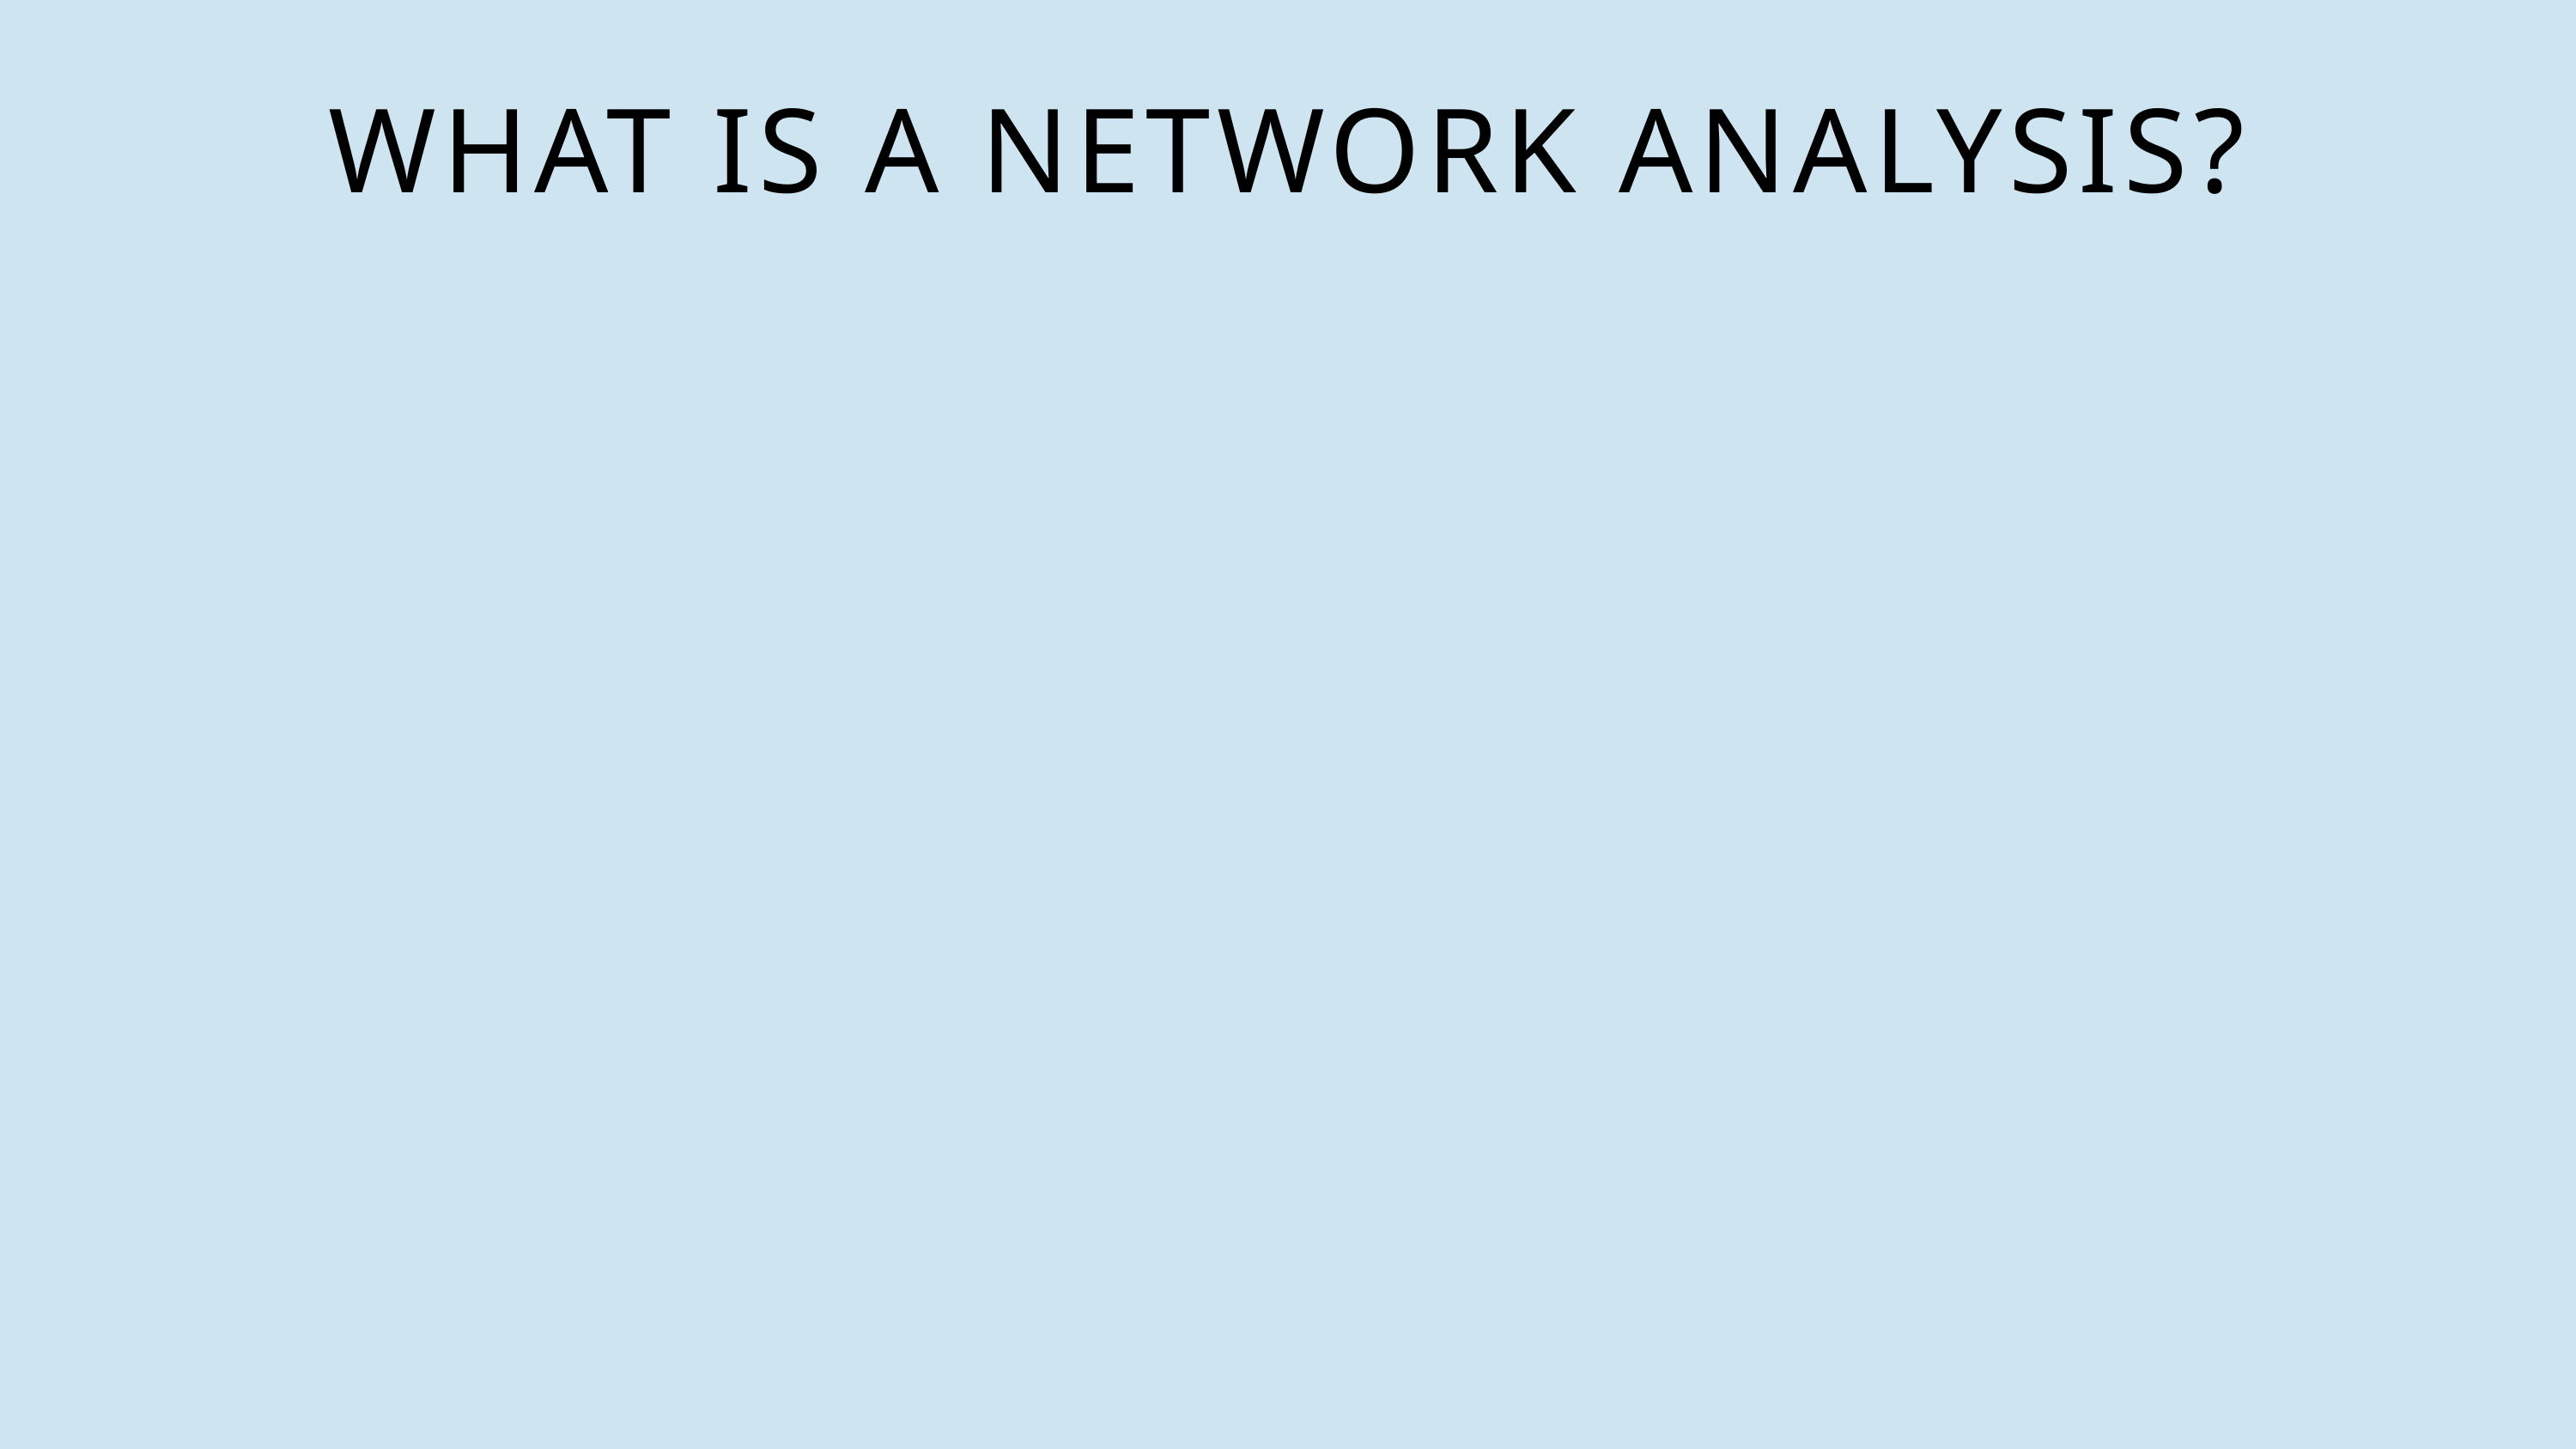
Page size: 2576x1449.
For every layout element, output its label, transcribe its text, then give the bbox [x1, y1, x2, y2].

text_box WHAT IS A NETWORK ANALYSIS? [206, 72, 2370, 216]
